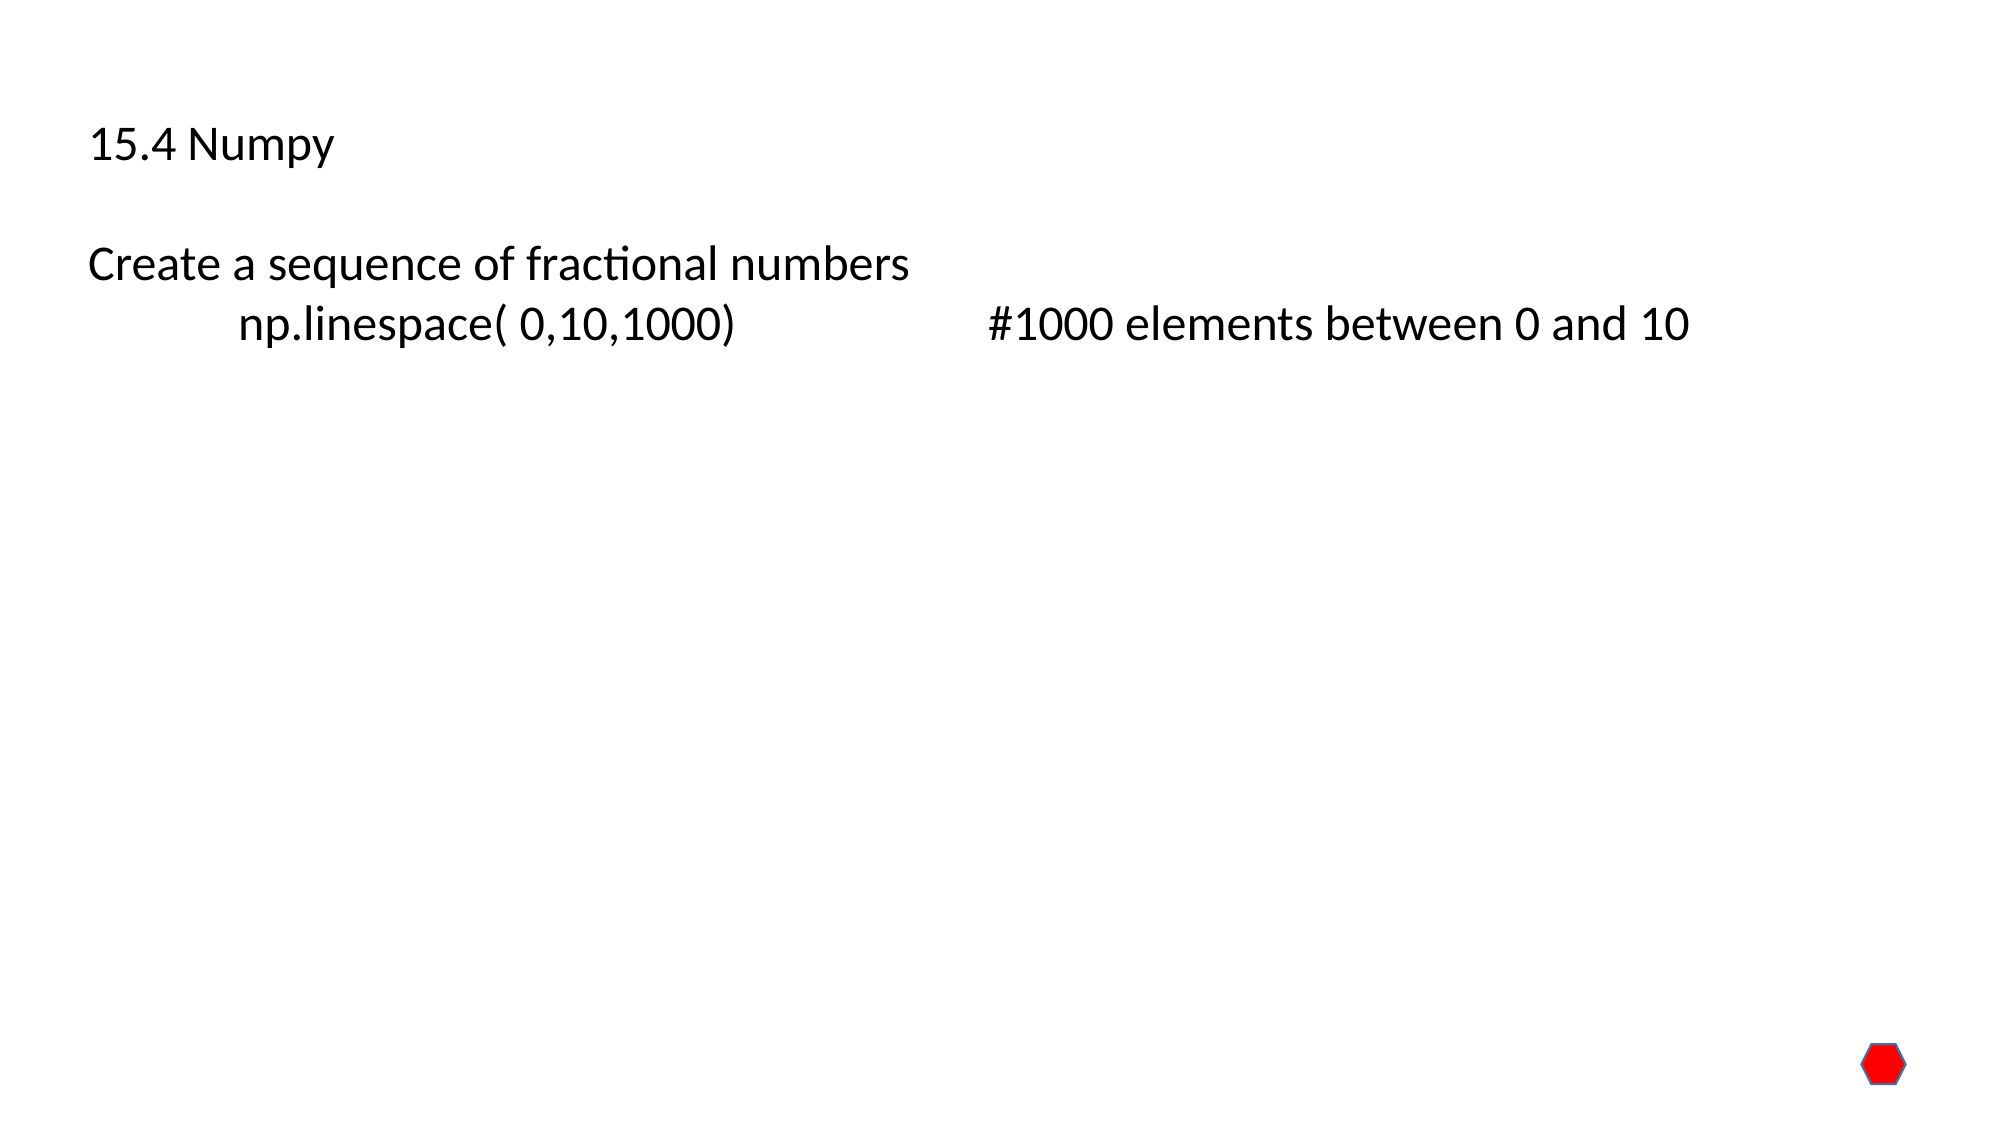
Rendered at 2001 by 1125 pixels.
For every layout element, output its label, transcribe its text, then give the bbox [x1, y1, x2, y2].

text_box [1860, 1043, 1907, 1086]
text_box 15.4 Numpy Create a sequence of fractional numbers np.linespace( 0,10,1000) #1000 elements between 0 and 10 [73, 103, 1944, 358]
